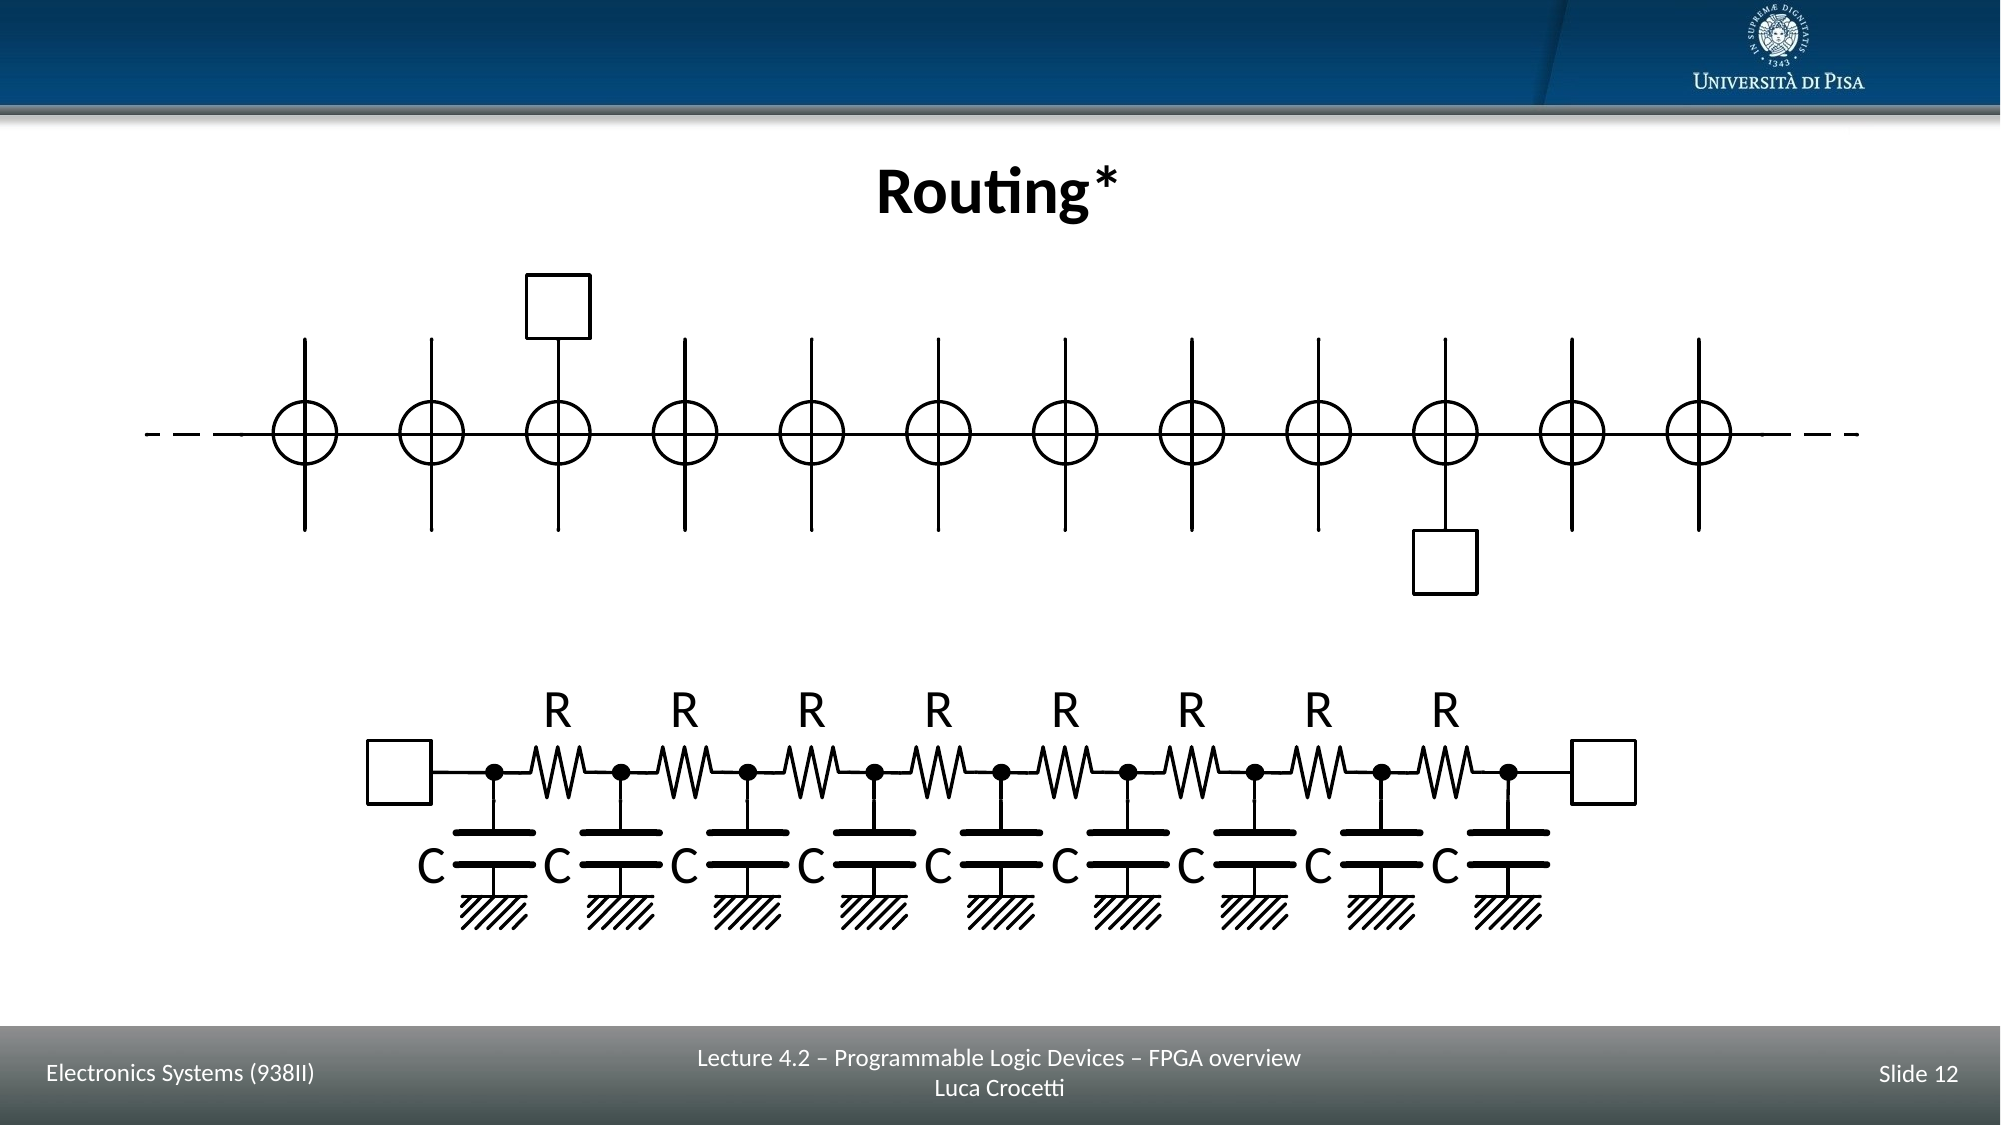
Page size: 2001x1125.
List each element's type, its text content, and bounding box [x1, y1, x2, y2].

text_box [1343, 812, 1426, 888]
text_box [956, 812, 1039, 888]
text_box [449, 812, 532, 888]
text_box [836, 812, 919, 888]
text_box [1215, 812, 1298, 888]
picture [0, 0, 2001, 1125]
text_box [558, 429, 1444, 437]
title Routing* [55, 138, 1945, 244]
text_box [577, 812, 660, 888]
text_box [708, 812, 791, 888]
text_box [1468, 812, 1551, 888]
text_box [1084, 812, 1167, 888]
